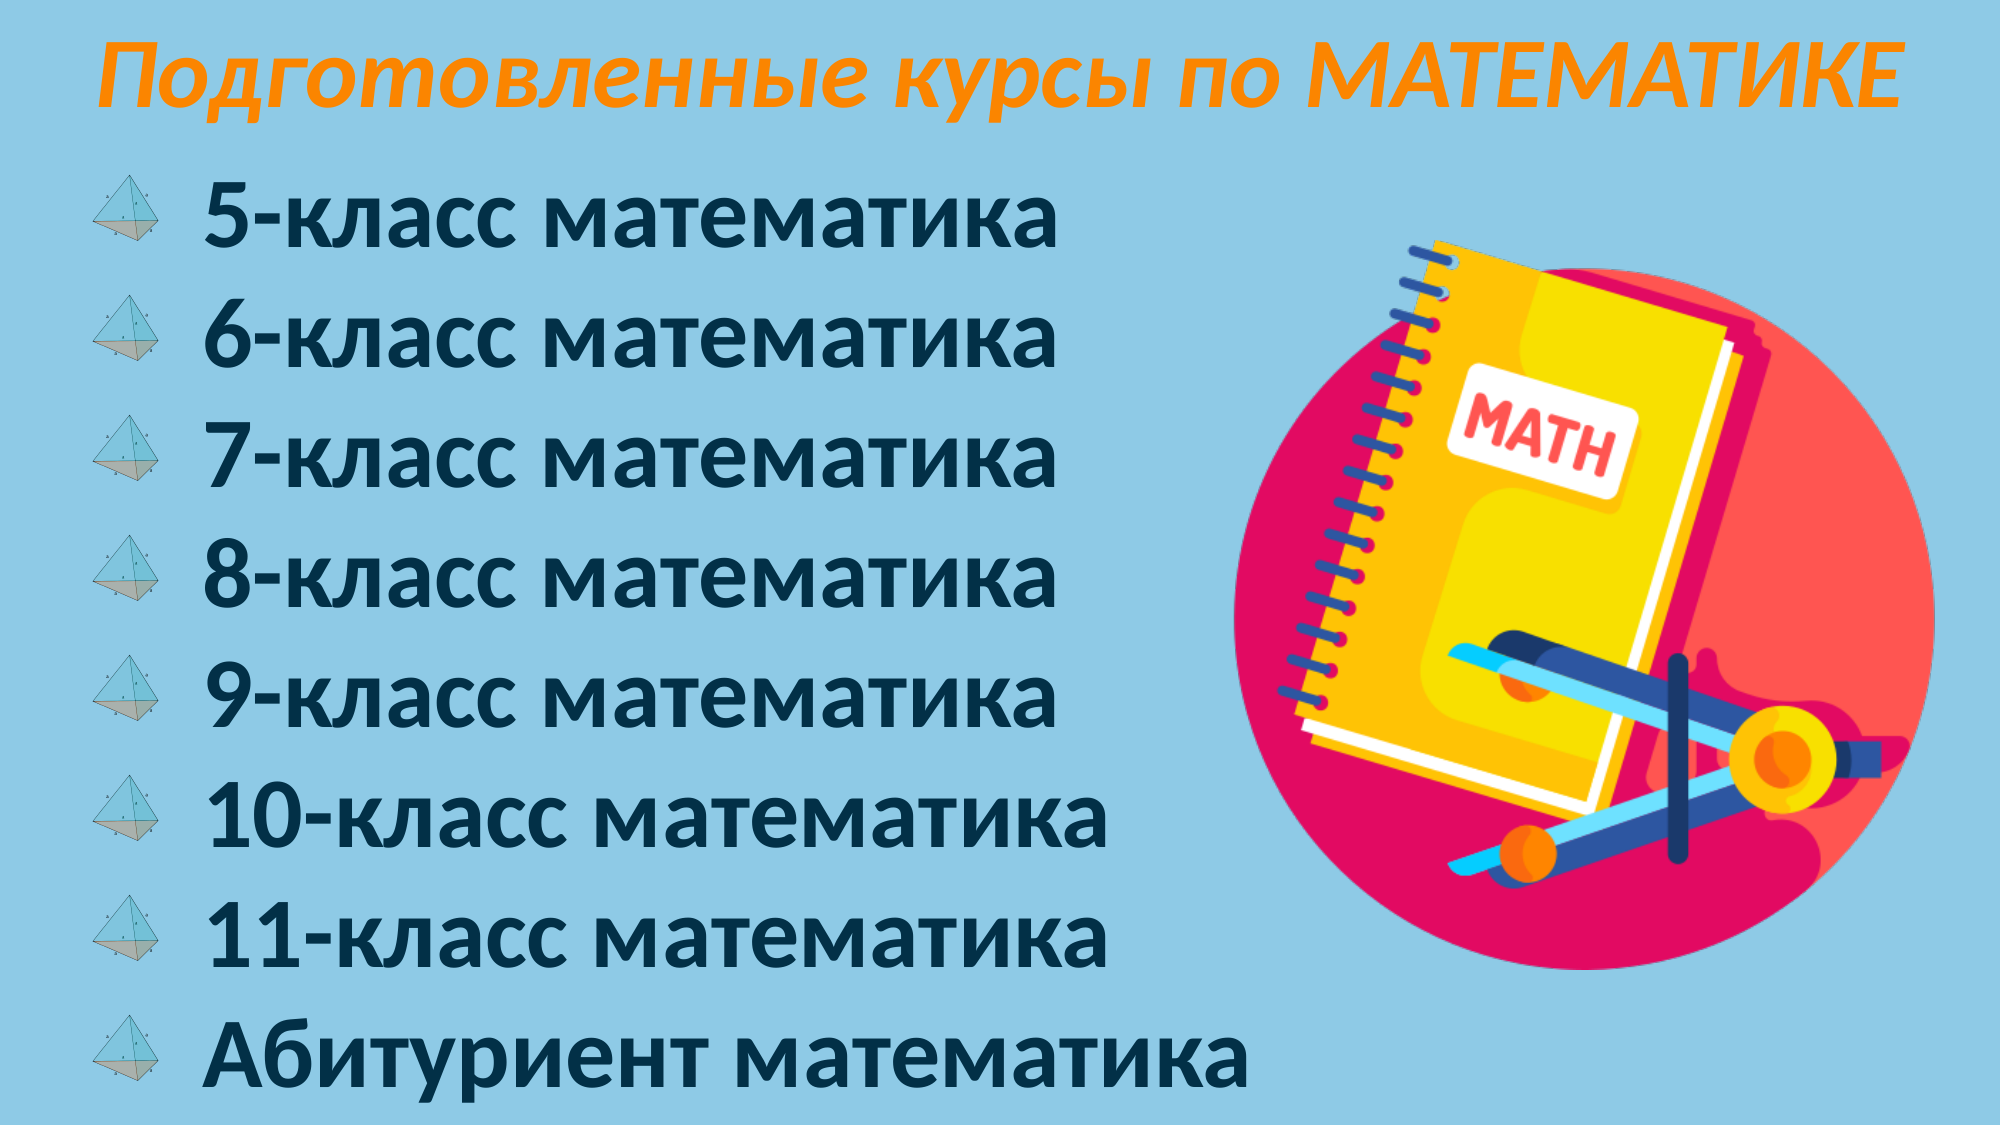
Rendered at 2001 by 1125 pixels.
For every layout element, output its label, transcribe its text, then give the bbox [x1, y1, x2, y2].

picture [1220, 240, 1949, 970]
text_box Подготовленные курсы по МАТЕМАТИКЕ [79, 0, 1921, 135]
picture [89, 772, 161, 843]
picture [89, 1012, 161, 1083]
picture [89, 532, 161, 603]
picture [89, 412, 161, 483]
text_box 5-класс математика 6-класс математика 7-класс математика 8-класс математика 9-класс математика 10-класс математика 11-класс математика Абитуриент математика [75, 140, 1306, 1115]
picture [89, 172, 161, 243]
picture [89, 292, 161, 363]
picture [89, 892, 161, 963]
picture [89, 652, 161, 723]
